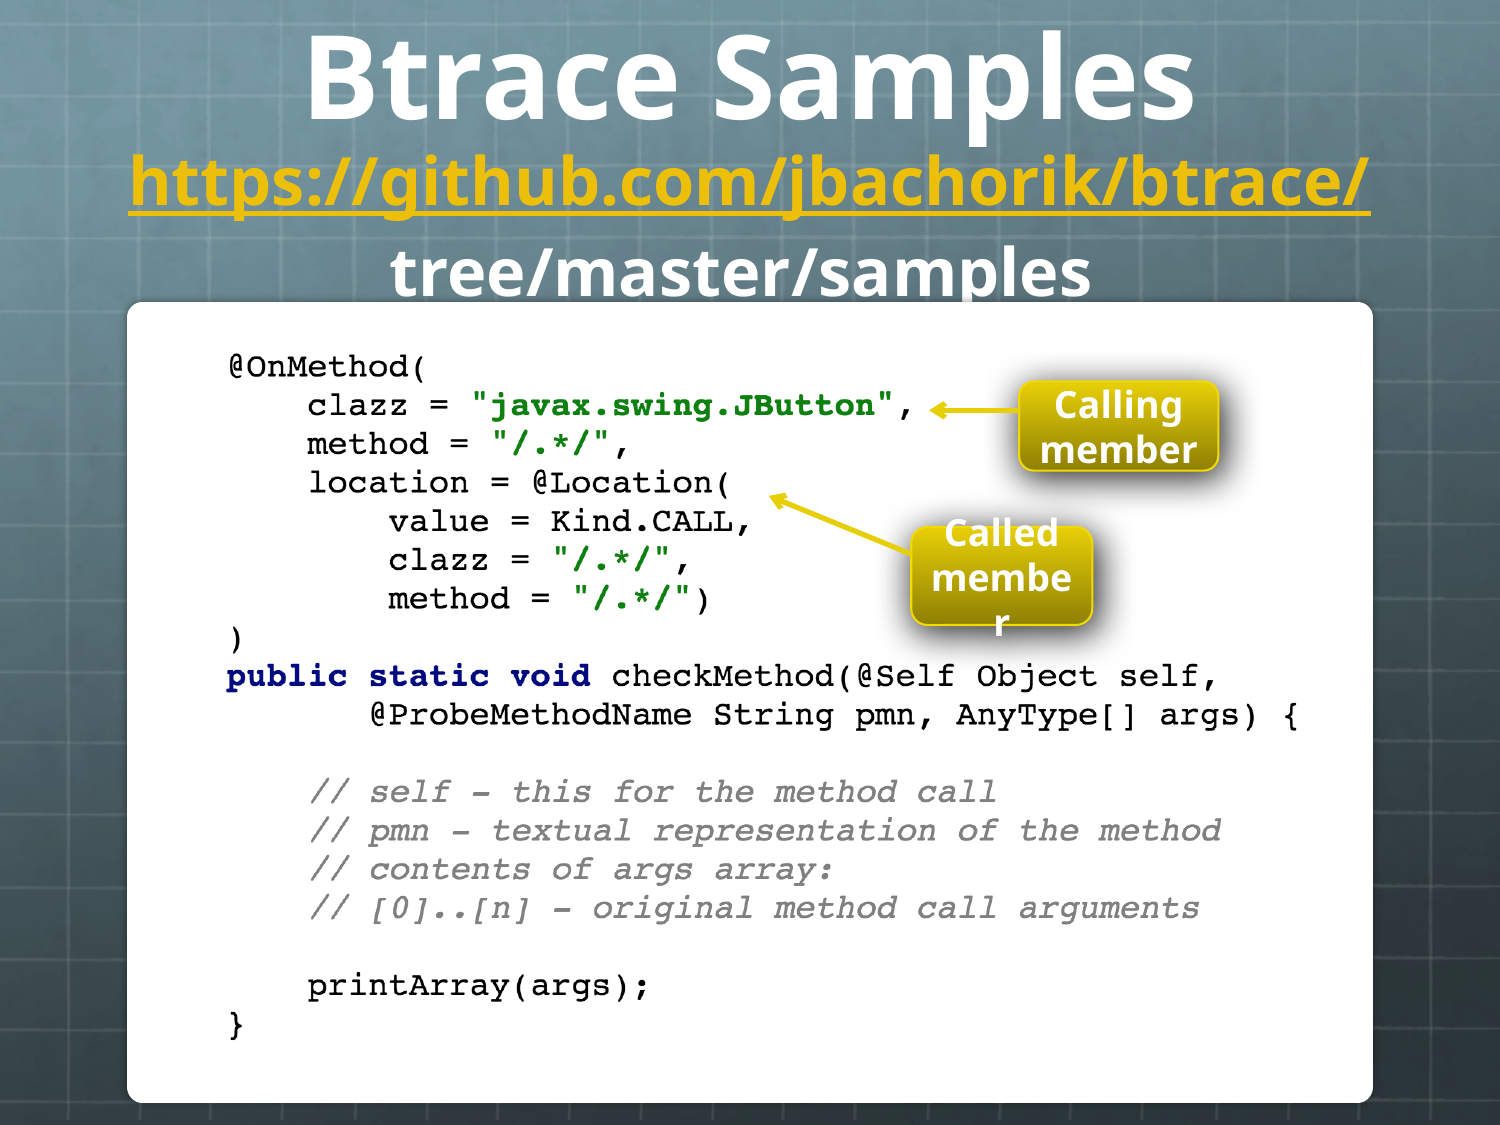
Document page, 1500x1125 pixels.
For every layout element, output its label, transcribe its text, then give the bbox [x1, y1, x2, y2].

picture [0, 0, 1500, 1125]
title Btrace Samples [127, 17, 1372, 129]
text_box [768, 495, 912, 555]
list https://github.com/jbachorik/btrace/ tree/master/samples [39, 131, 1461, 1087]
